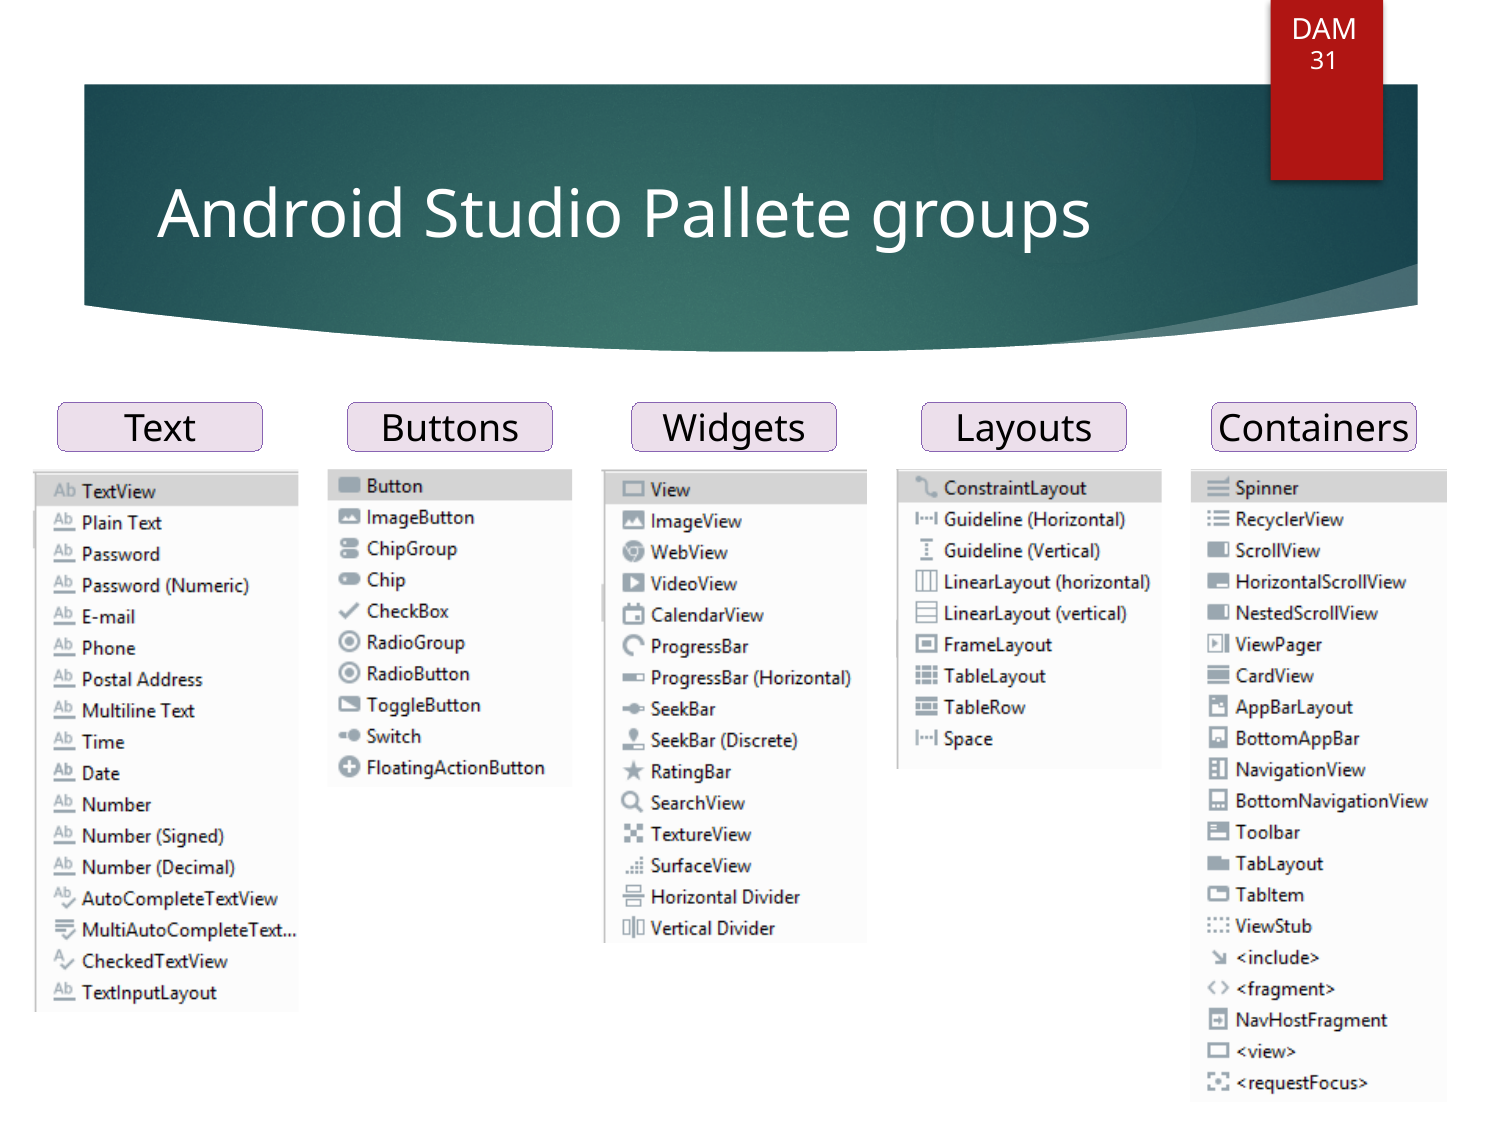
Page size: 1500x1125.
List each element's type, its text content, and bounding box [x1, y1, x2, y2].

picture [601, 469, 868, 943]
picture [895, 469, 1162, 770]
picture [32, 469, 299, 1012]
text_box Layouts [921, 402, 1127, 452]
text_box Buttons [347, 402, 553, 452]
text_box Containers [1211, 402, 1417, 452]
picture [1190, 469, 1448, 1102]
picture [327, 469, 573, 788]
text_box Text [57, 402, 263, 452]
text_box Widgets [631, 402, 837, 452]
title Android Studio Pallete groups [142, 152, 1183, 269]
slide_number DAM 31 [1259, 1, 1390, 87]
